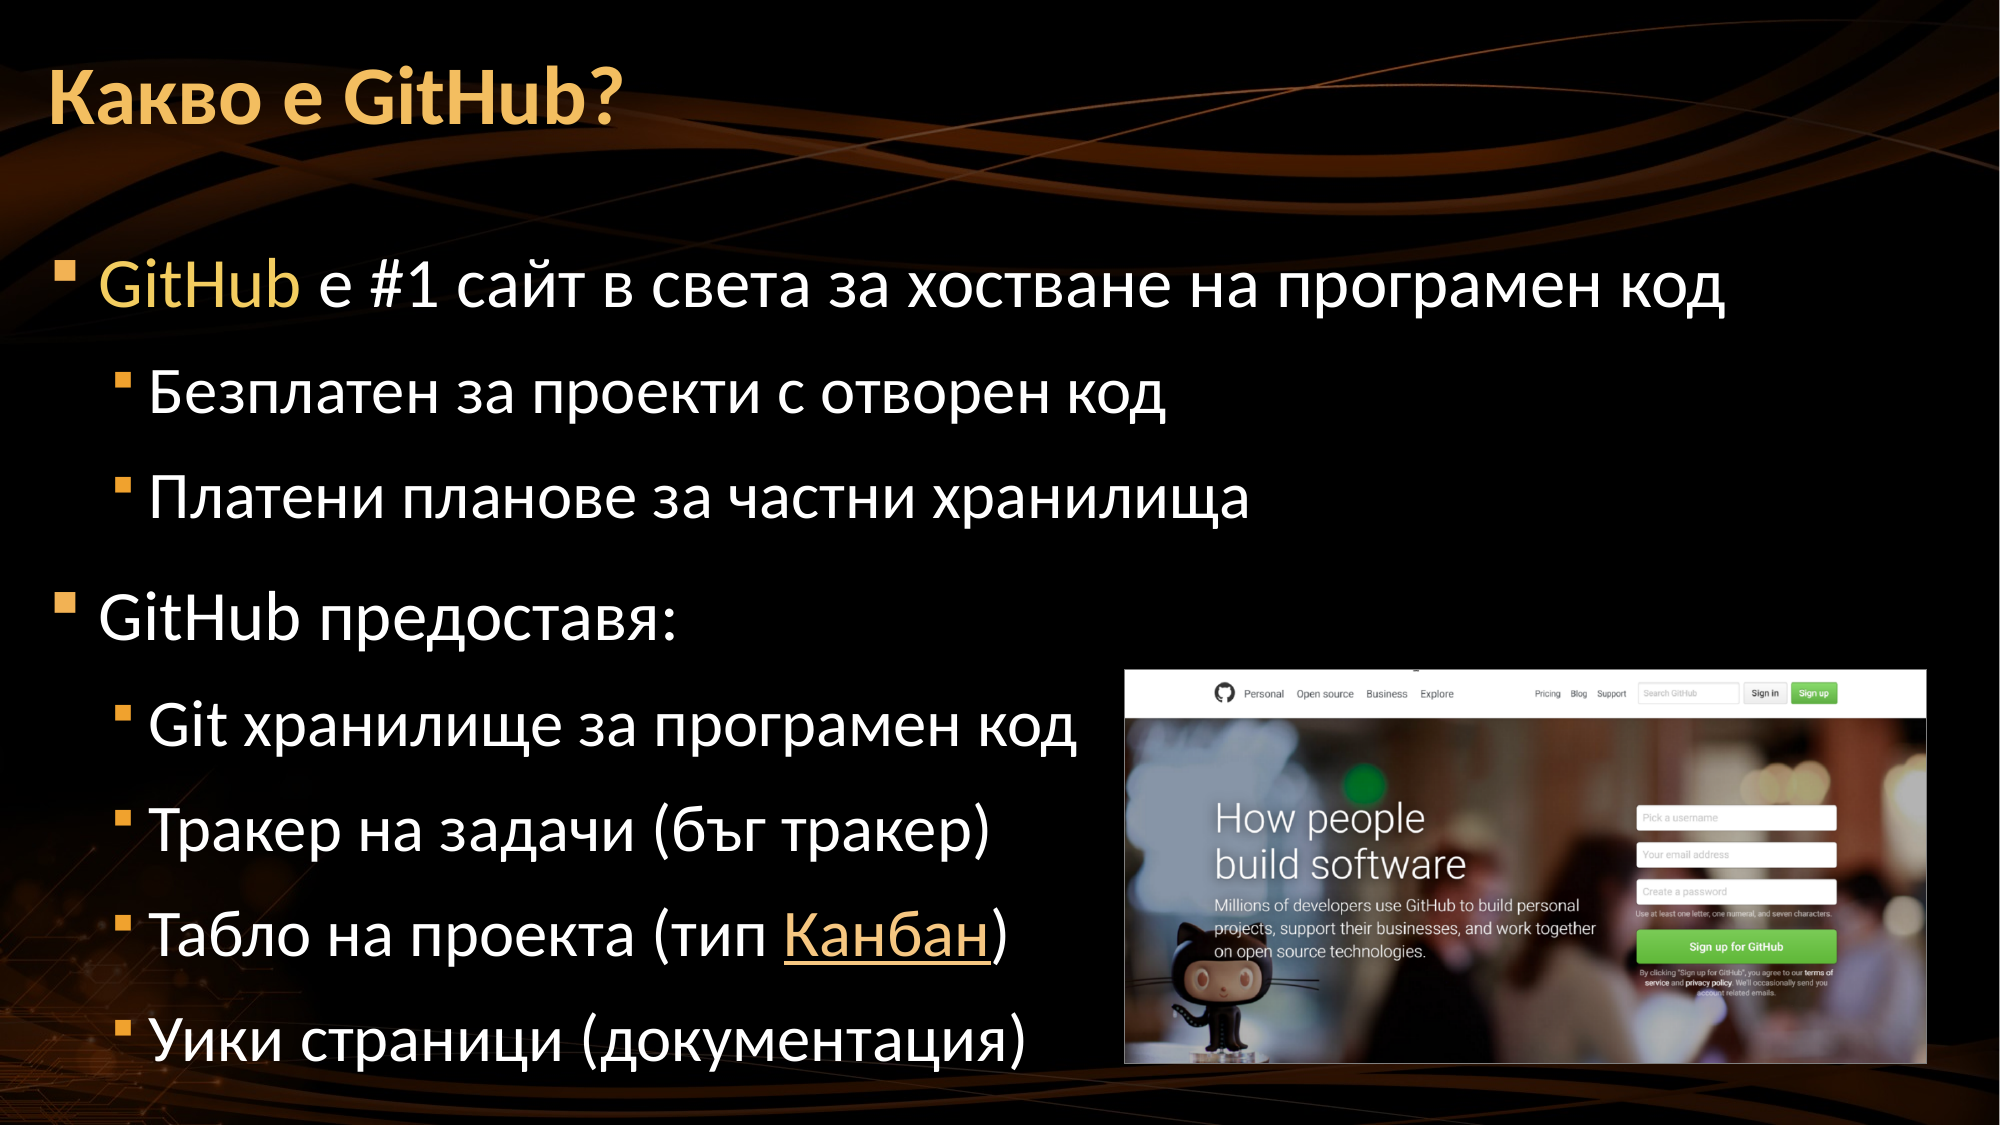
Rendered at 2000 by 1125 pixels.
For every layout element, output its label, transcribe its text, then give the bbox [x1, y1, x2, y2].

title Какво е GitHub? [30, 6, 1602, 189]
picture [0, 0, 2000, 1125]
list GitHub е #1 сайт в света за хостване на програмен код Безплатен за проекти с отворен код Платени планове за частни хранилища GitHub предоставя: Git хранилище за програмен код Тракер на задачи (бъг тракер) Табло на проекта (тип Канбан) Уики страници (документация) [31, 188, 1968, 1103]
